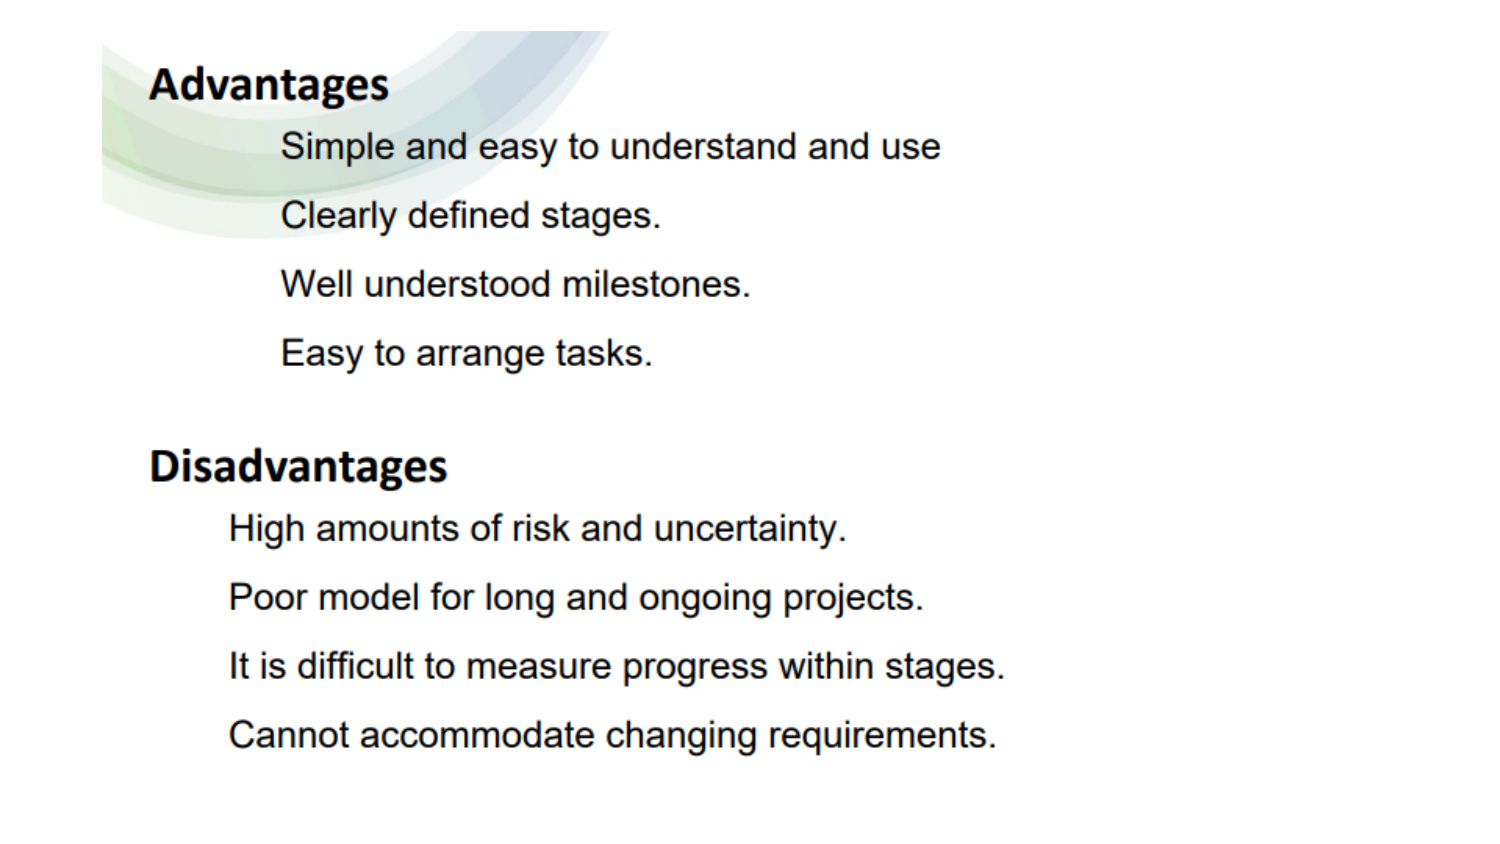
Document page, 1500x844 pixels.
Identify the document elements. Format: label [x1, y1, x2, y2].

picture [102, 31, 1027, 812]
